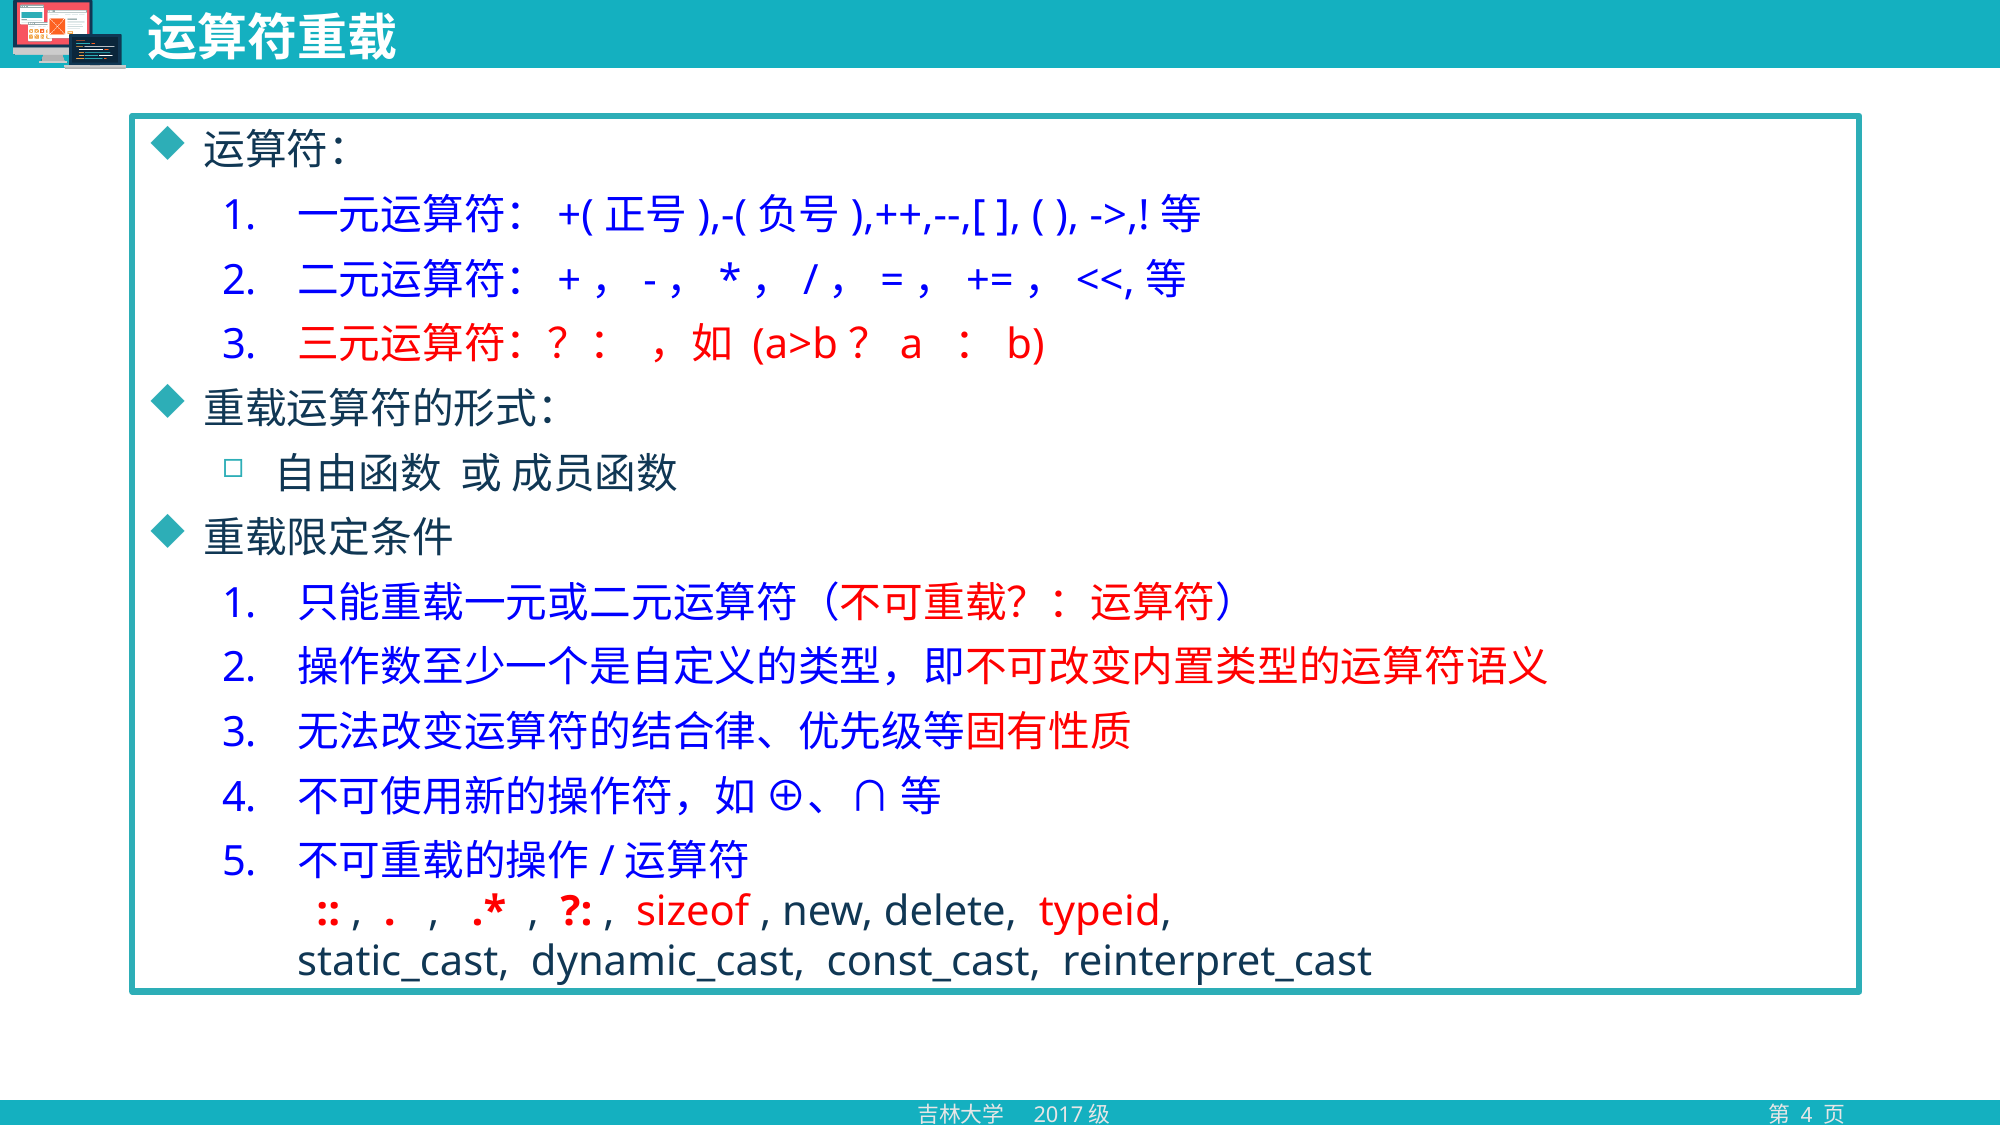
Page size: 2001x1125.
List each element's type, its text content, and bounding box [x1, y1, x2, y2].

picture [13, 0, 126, 69]
title 运算符重载 [132, 5, 1285, 64]
text_box 运算符： 一元运算符：+(正号),-(负号),++,--,[ ], ( ), ->,!等 二元运算符：+，-，*，/，=，+=，<<,等 三元运算符：？： ，如 (a>b？a ：b) 重载运算符的形式： 自由函数 或 成员函数 重载限定条件 只能重载一元或二元运算符（不可重载？：运算符） 操作数至少一个是自定义的类型，即不可改变内置类型的运算符语义 无法改变运算符的结合律、优先级等固有性质 不可使用新的操作符，如 ⊕、∩ 等 不可重载的操作/运算符 :: , . , .* , ?: , sizeof , new, delete, typeid, static_cast, dynamic_cast, const_cast, reinterpret_cast [132, 115, 1860, 992]
